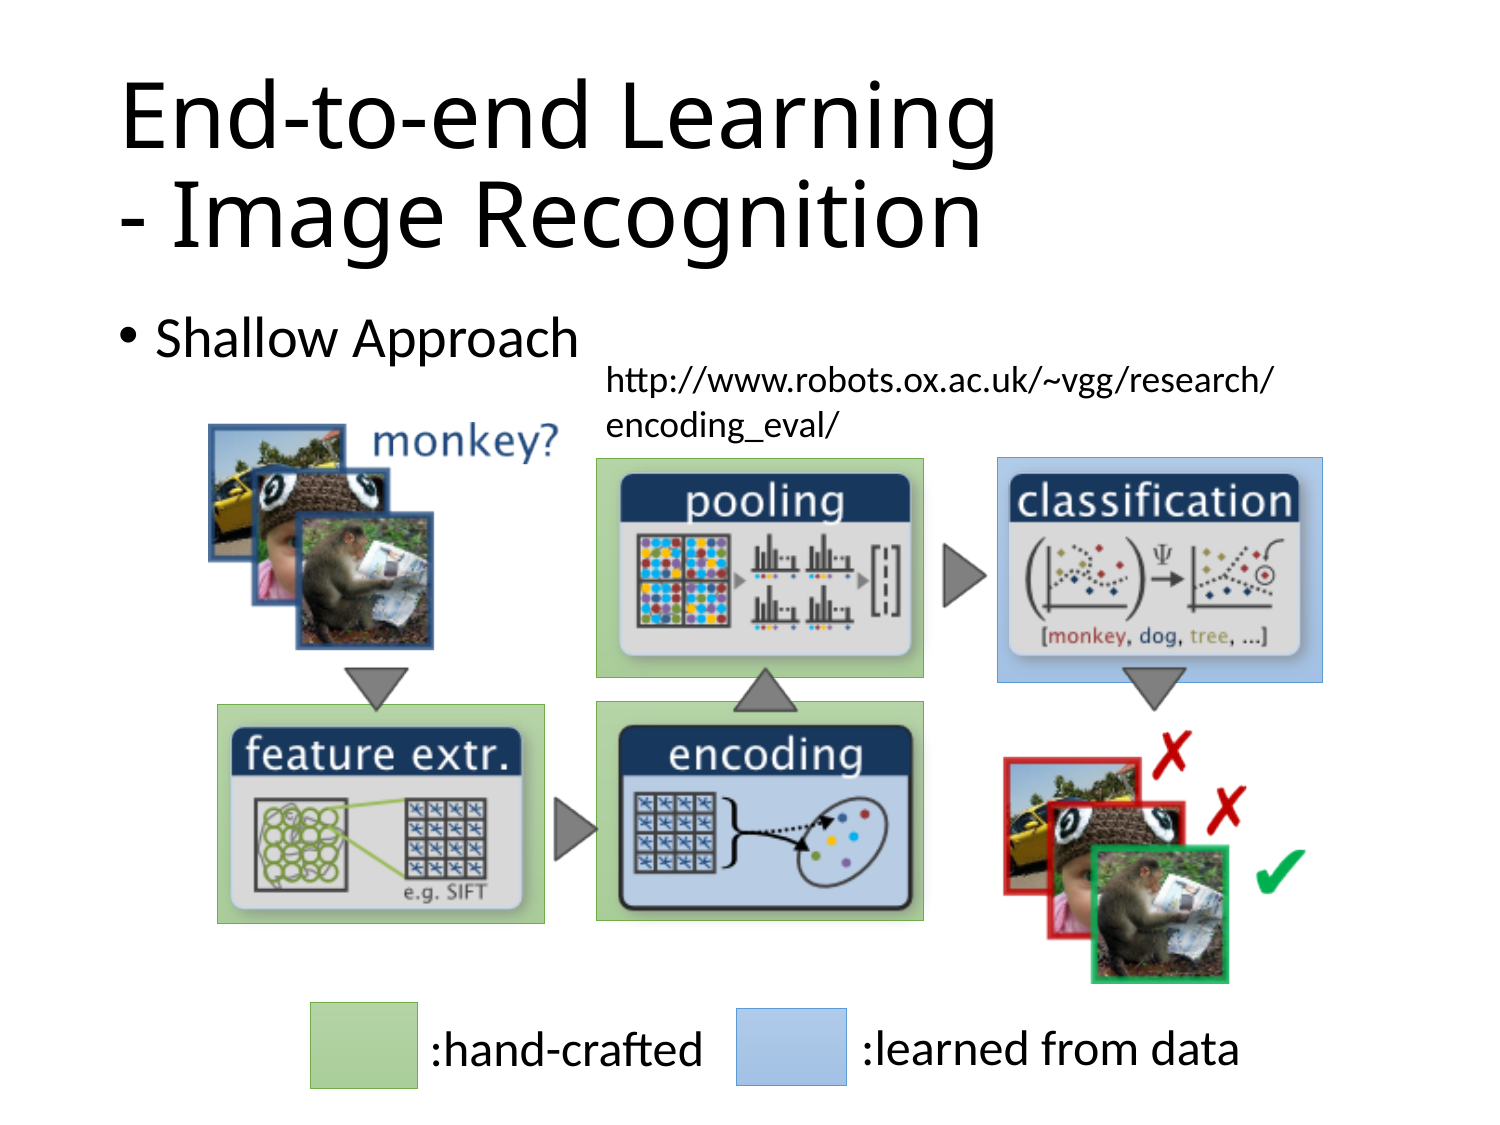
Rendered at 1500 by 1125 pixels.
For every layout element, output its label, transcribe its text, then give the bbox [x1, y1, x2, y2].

list Shallow Approach [103, 299, 1397, 1014]
text_box [310, 1002, 418, 1089]
text_box [736, 1008, 847, 1086]
title End-to-end Learning - Image Recognition [103, 59, 1397, 278]
picture [208, 422, 1323, 984]
text_box http://www.robots.ox.ac.uk/~vgg/research/encoding_eval/ [590, 347, 1393, 452]
text_box :hand-crafted [414, 1008, 736, 1084]
text_box :learned from data [846, 1008, 1258, 1083]
